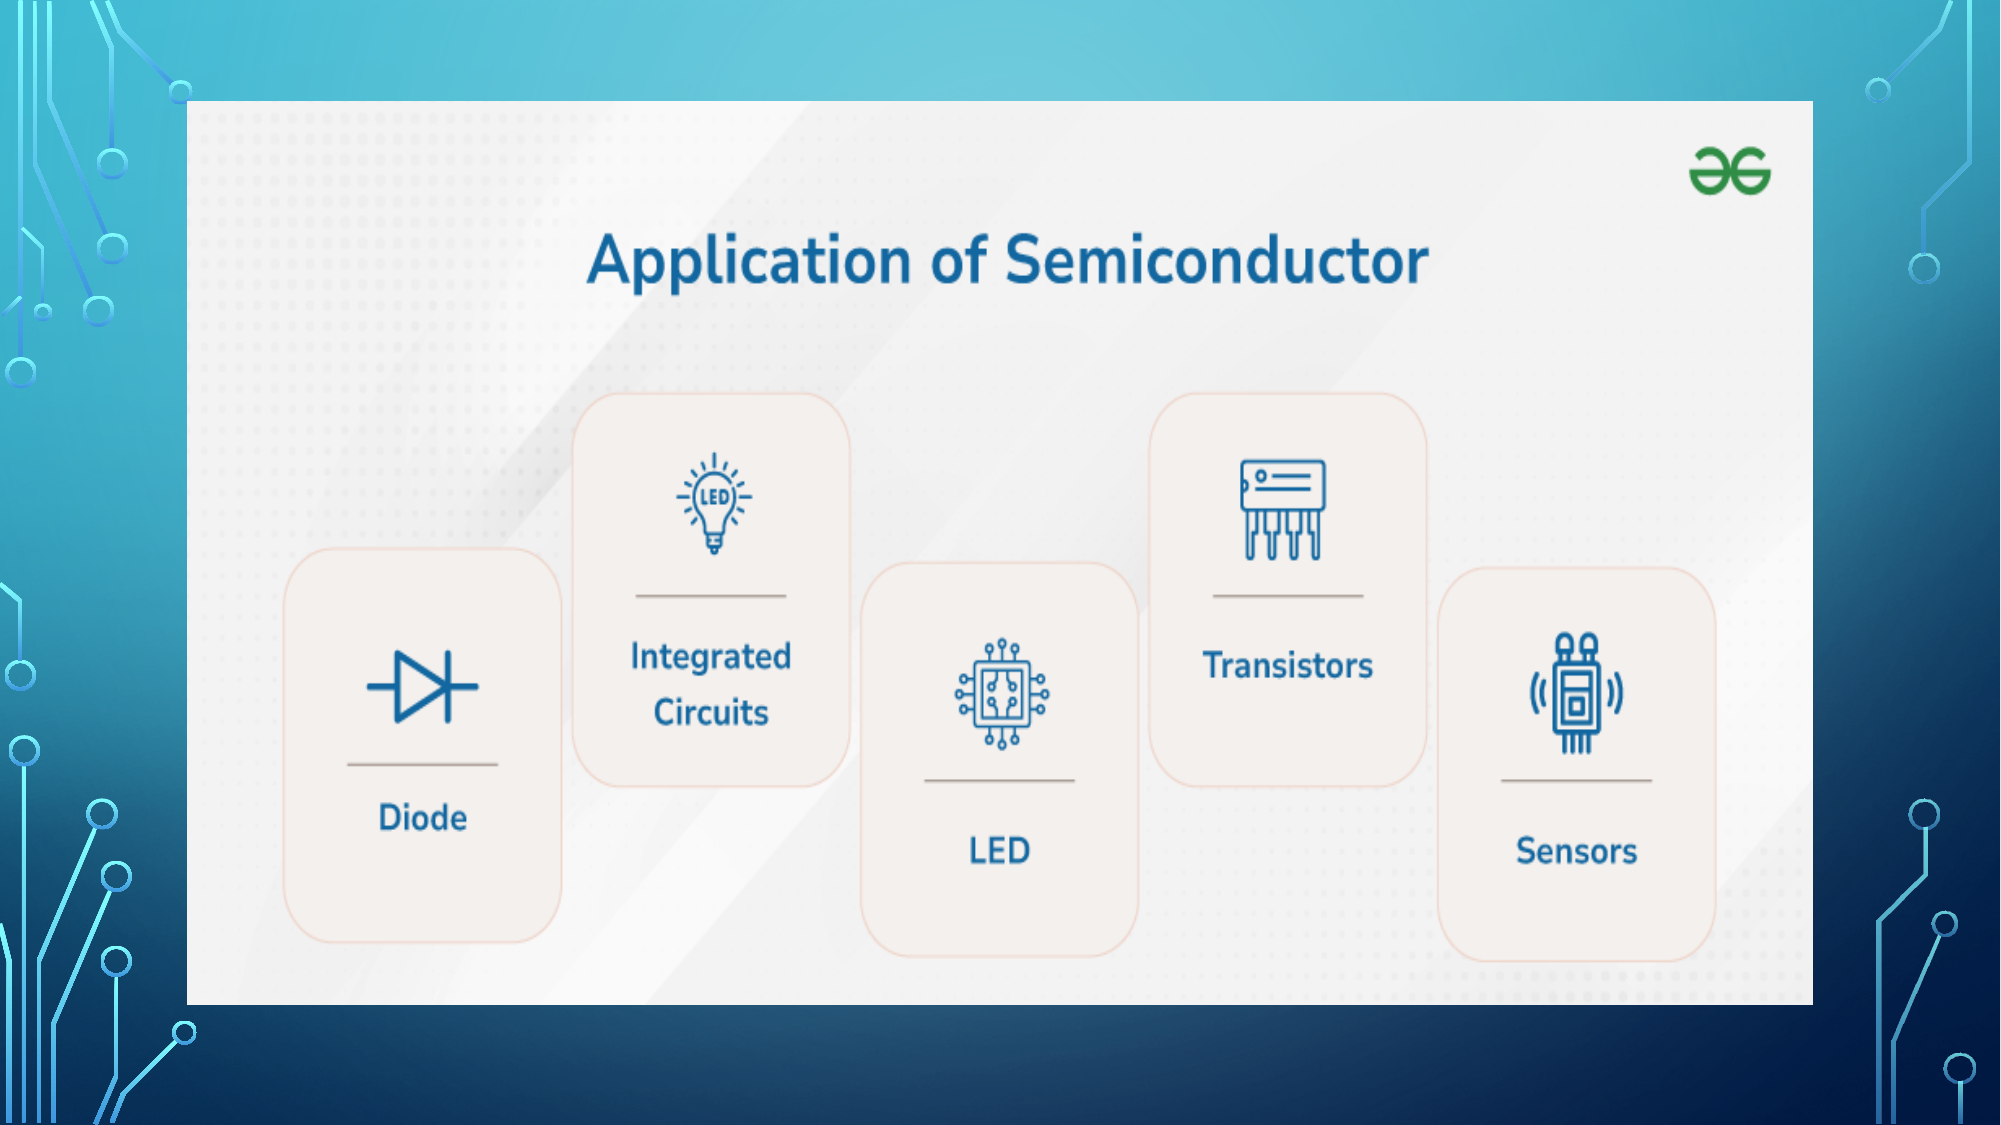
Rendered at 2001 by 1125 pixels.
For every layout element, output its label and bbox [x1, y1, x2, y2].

list [186, 101, 1813, 1006]
